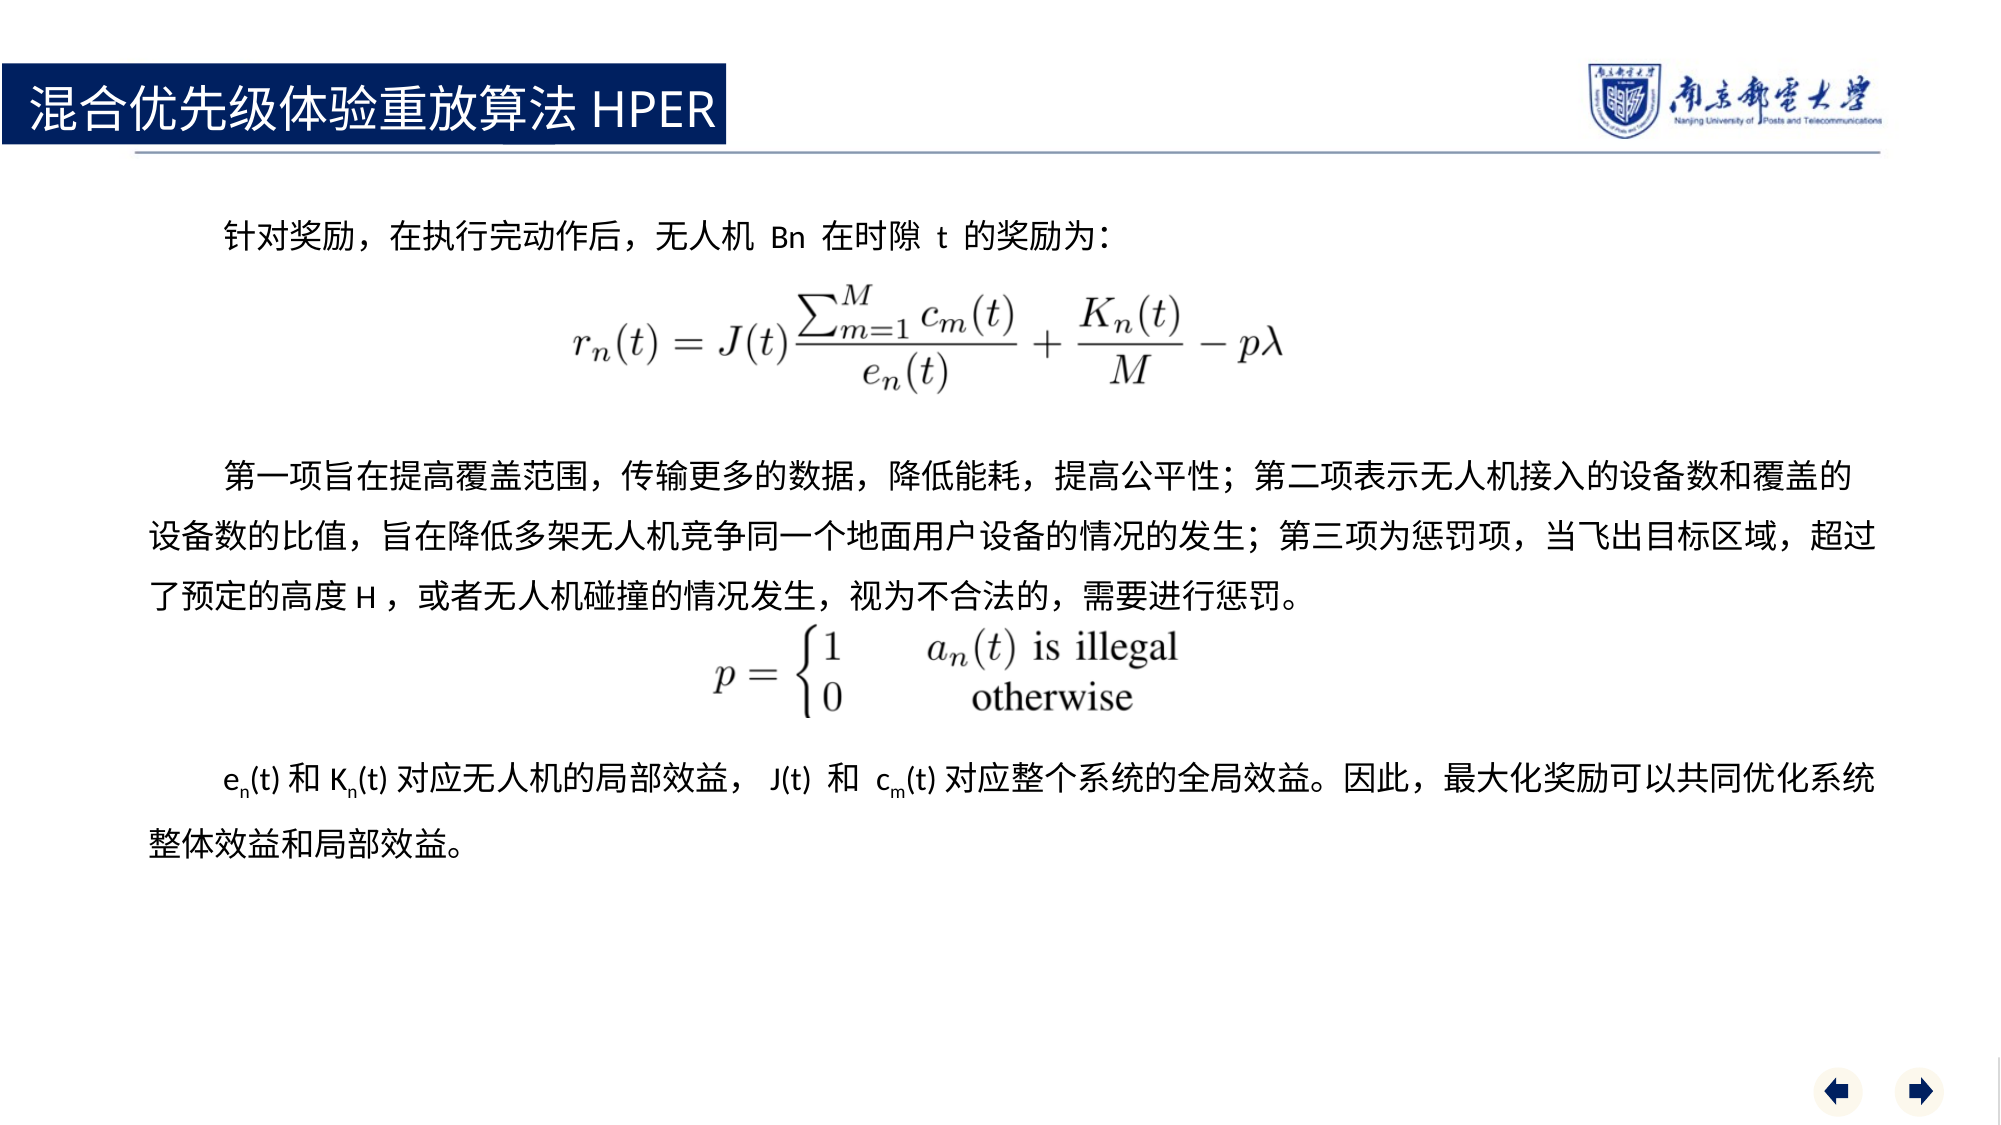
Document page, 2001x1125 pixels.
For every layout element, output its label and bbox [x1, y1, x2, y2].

text_box [2, 63, 857, 146]
text_box [1894, 1067, 1944, 1117]
picture [0, 0, 1998, 1125]
text_box [1813, 1067, 1863, 1117]
